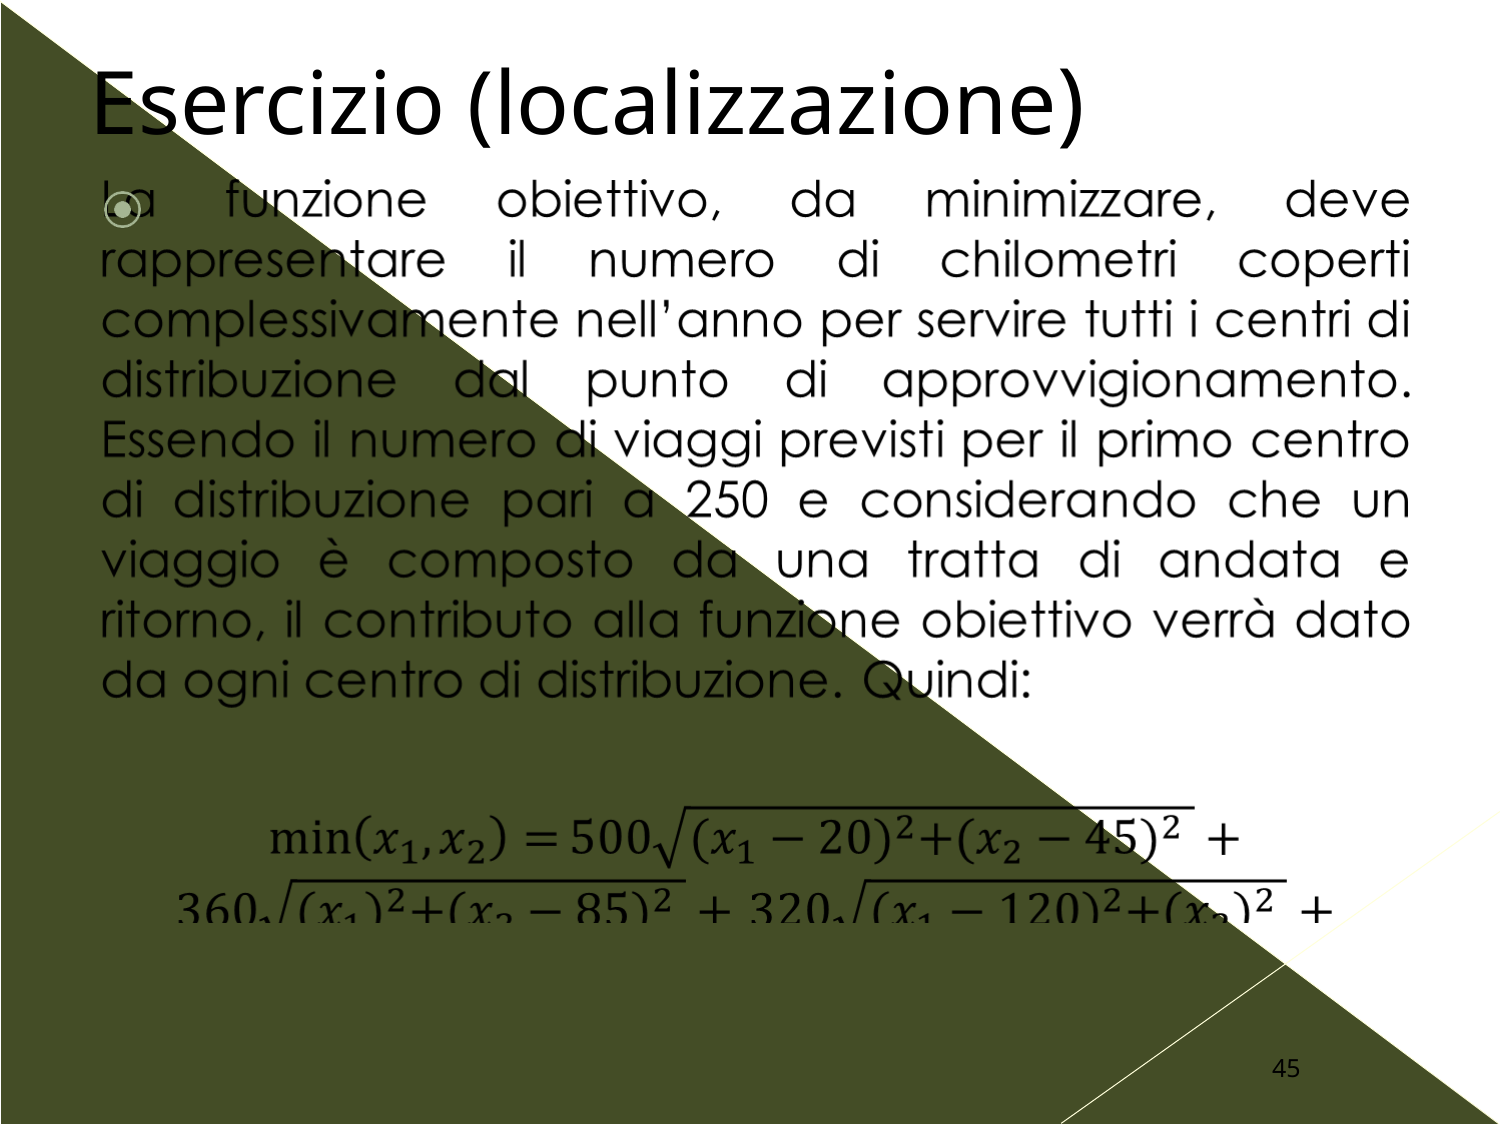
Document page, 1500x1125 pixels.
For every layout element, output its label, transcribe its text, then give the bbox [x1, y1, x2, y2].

text_box Esercizio (localizzazione) [74, 7, 1425, 158]
text_box 45 [1245, 1044, 1328, 1094]
picture [73, 159, 1427, 925]
